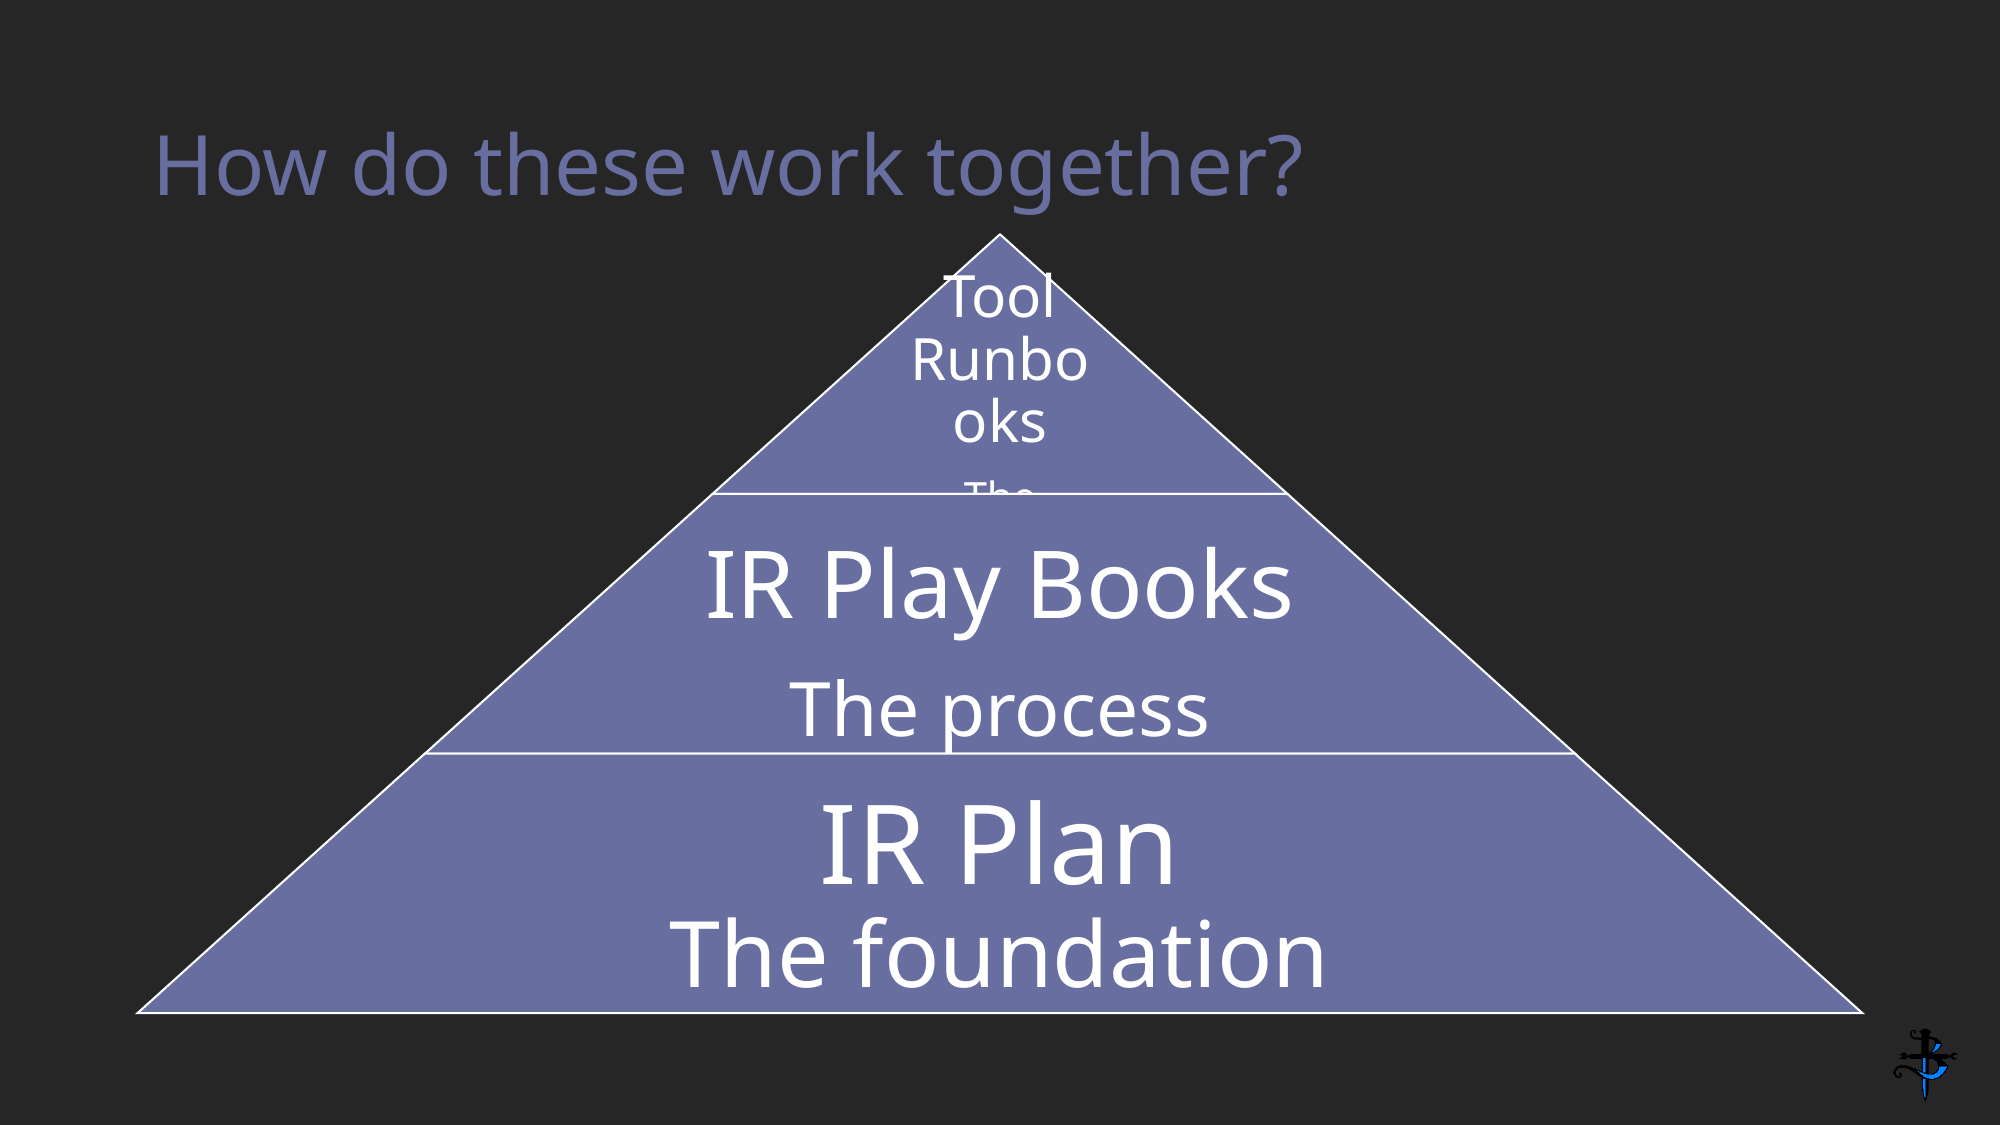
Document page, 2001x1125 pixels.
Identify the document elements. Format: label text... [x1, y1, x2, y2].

picture [1862, 1002, 1988, 1125]
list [137, 234, 1863, 1014]
title How do these work together? [137, 59, 1863, 234]
